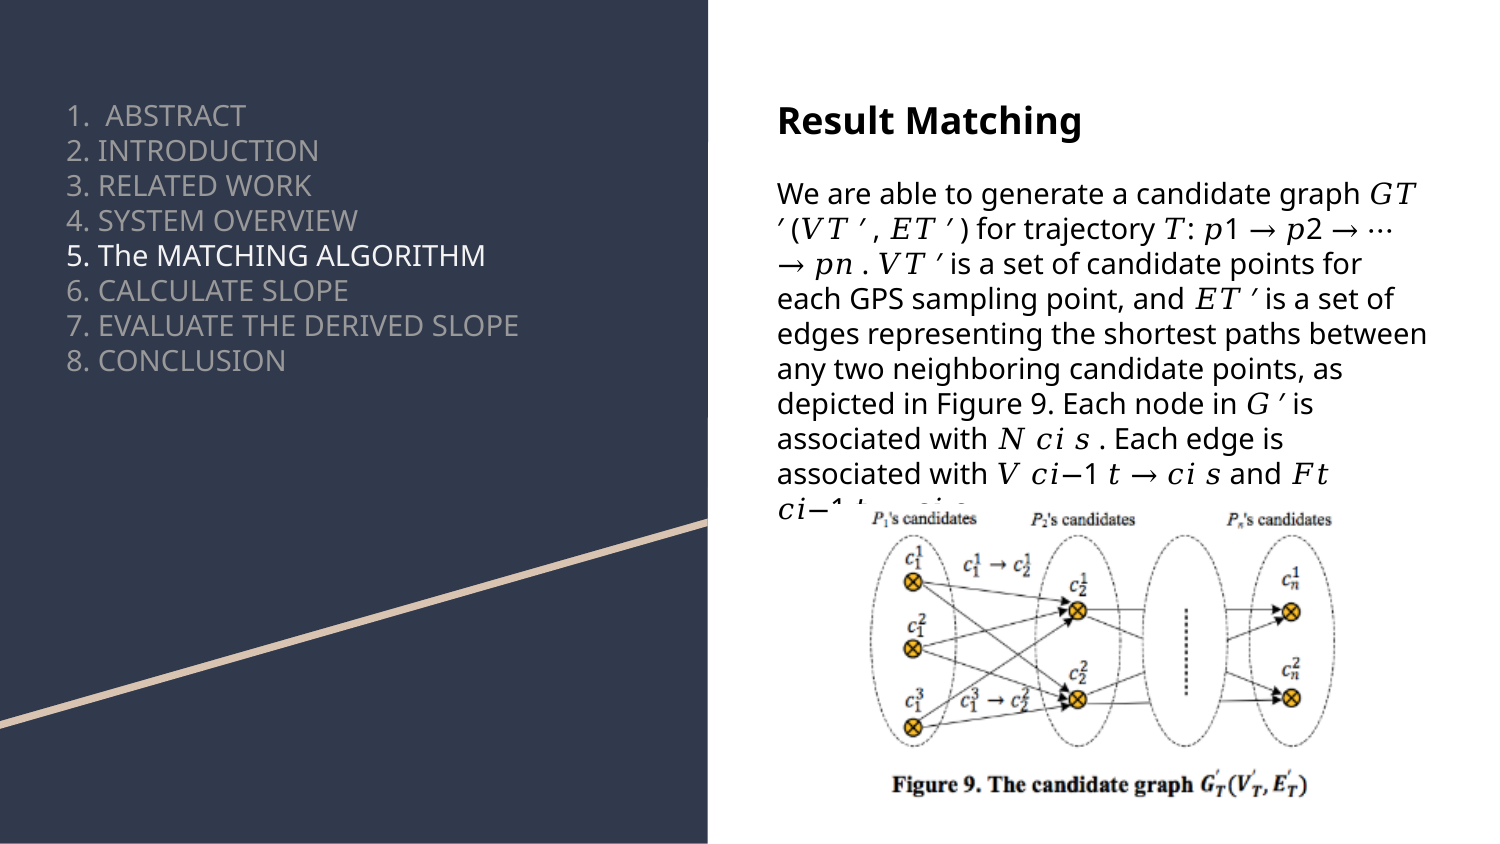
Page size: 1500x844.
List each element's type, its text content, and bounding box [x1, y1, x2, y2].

title 1. ABSTRACT 2. INTRODUCTION 3. RELATED WORK 4. SYSTEM OVERVIEW 5. The MATCHING ALGORITHM 6. CALCULATE SLOPE 7. EVALUATE THE DERIVED SLOPE 8. CONCLUSION [51, 82, 660, 494]
picture [831, 504, 1376, 805]
list Result Matching We are able to generate a candidate graph 𝐺𝑇 ′ (𝑉𝑇 ′ , 𝐸𝑇 ′ ) for trajectory 𝑇: 𝑝1 → 𝑝2 → ⋯ → 𝑝𝑛 . 𝑉𝑇 ′ is a set of candidate points for each GPS sampling point, and 𝐸𝑇 ′ is a set of edges representing the shortest paths between any two neighboring candidate points, as depicted in Figure 9. Each node in 𝐺 ′ is associated with 𝑁 𝑐𝑖 𝑠 . Each edge is associated with 𝑉 𝑐𝑖−1 𝑡 → 𝑐𝑖 𝑠 and 𝐹𝑡 𝑐𝑖−1 𝑡 → 𝑐𝑖 𝑠 . [761, 82, 1446, 755]
